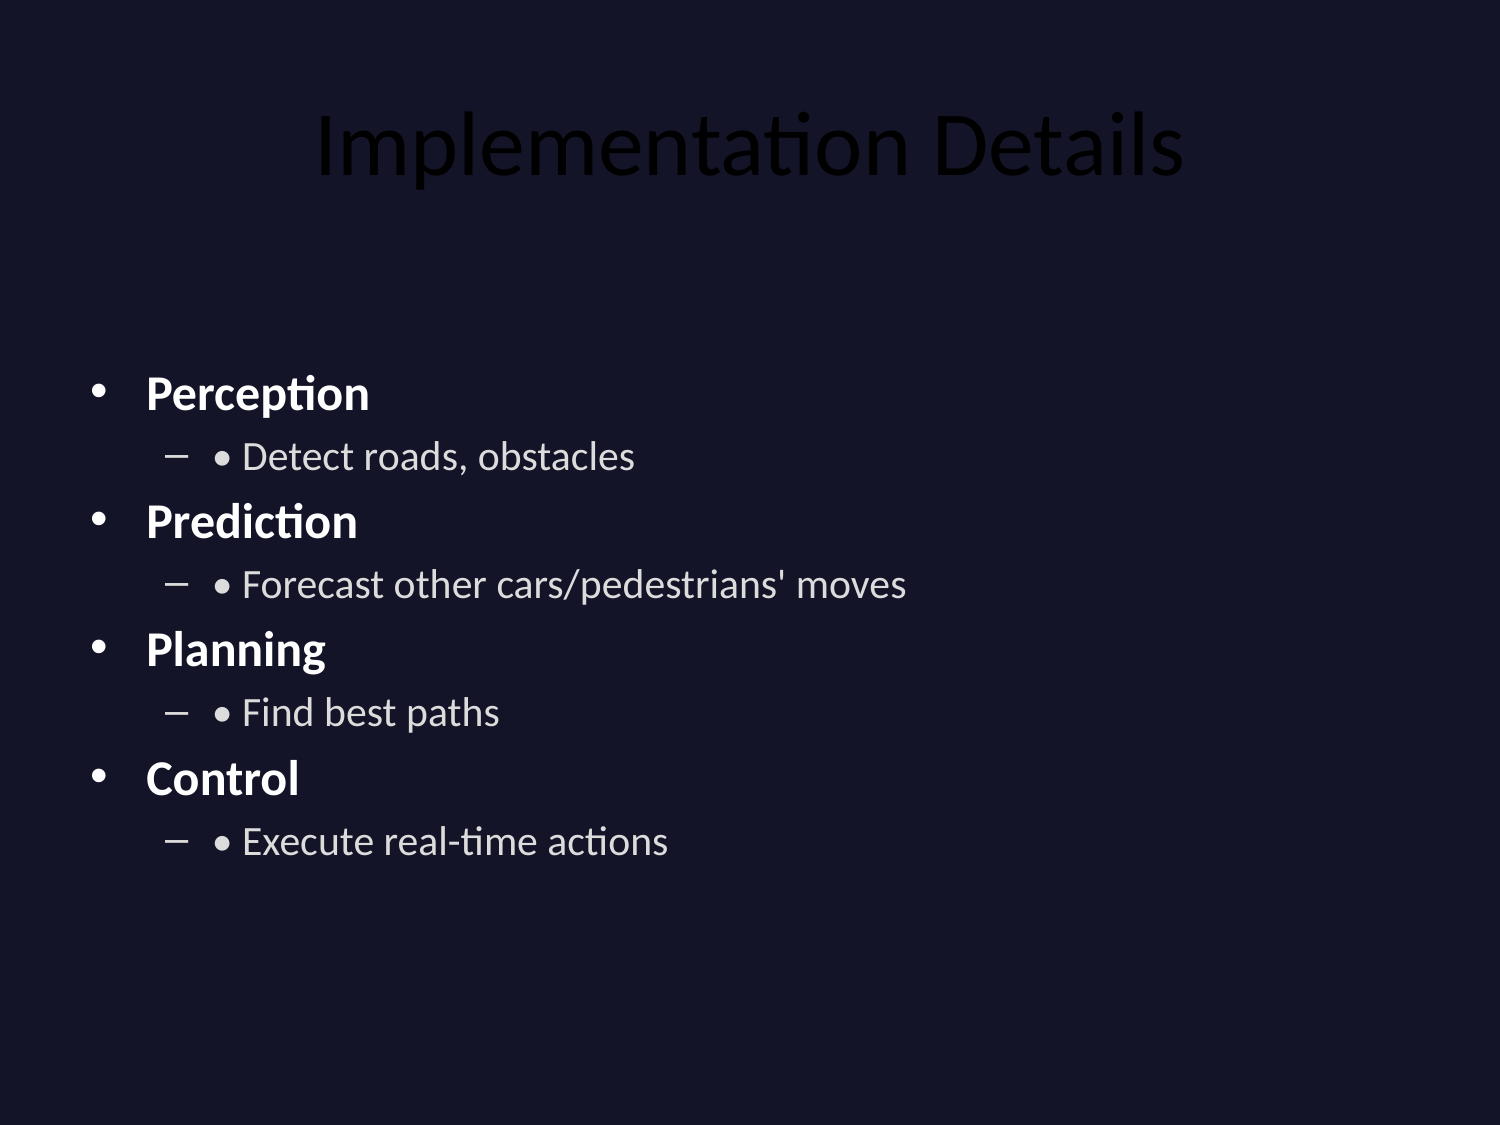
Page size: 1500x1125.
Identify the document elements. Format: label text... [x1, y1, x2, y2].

list Perception • Detect roads, obstacles Prediction • Forecast other cars/pedestrians' moves Planning • Find best paths Control • Execute real-time actions [75, 262, 1425, 1005]
title Implementation Details [75, 45, 1425, 233]
